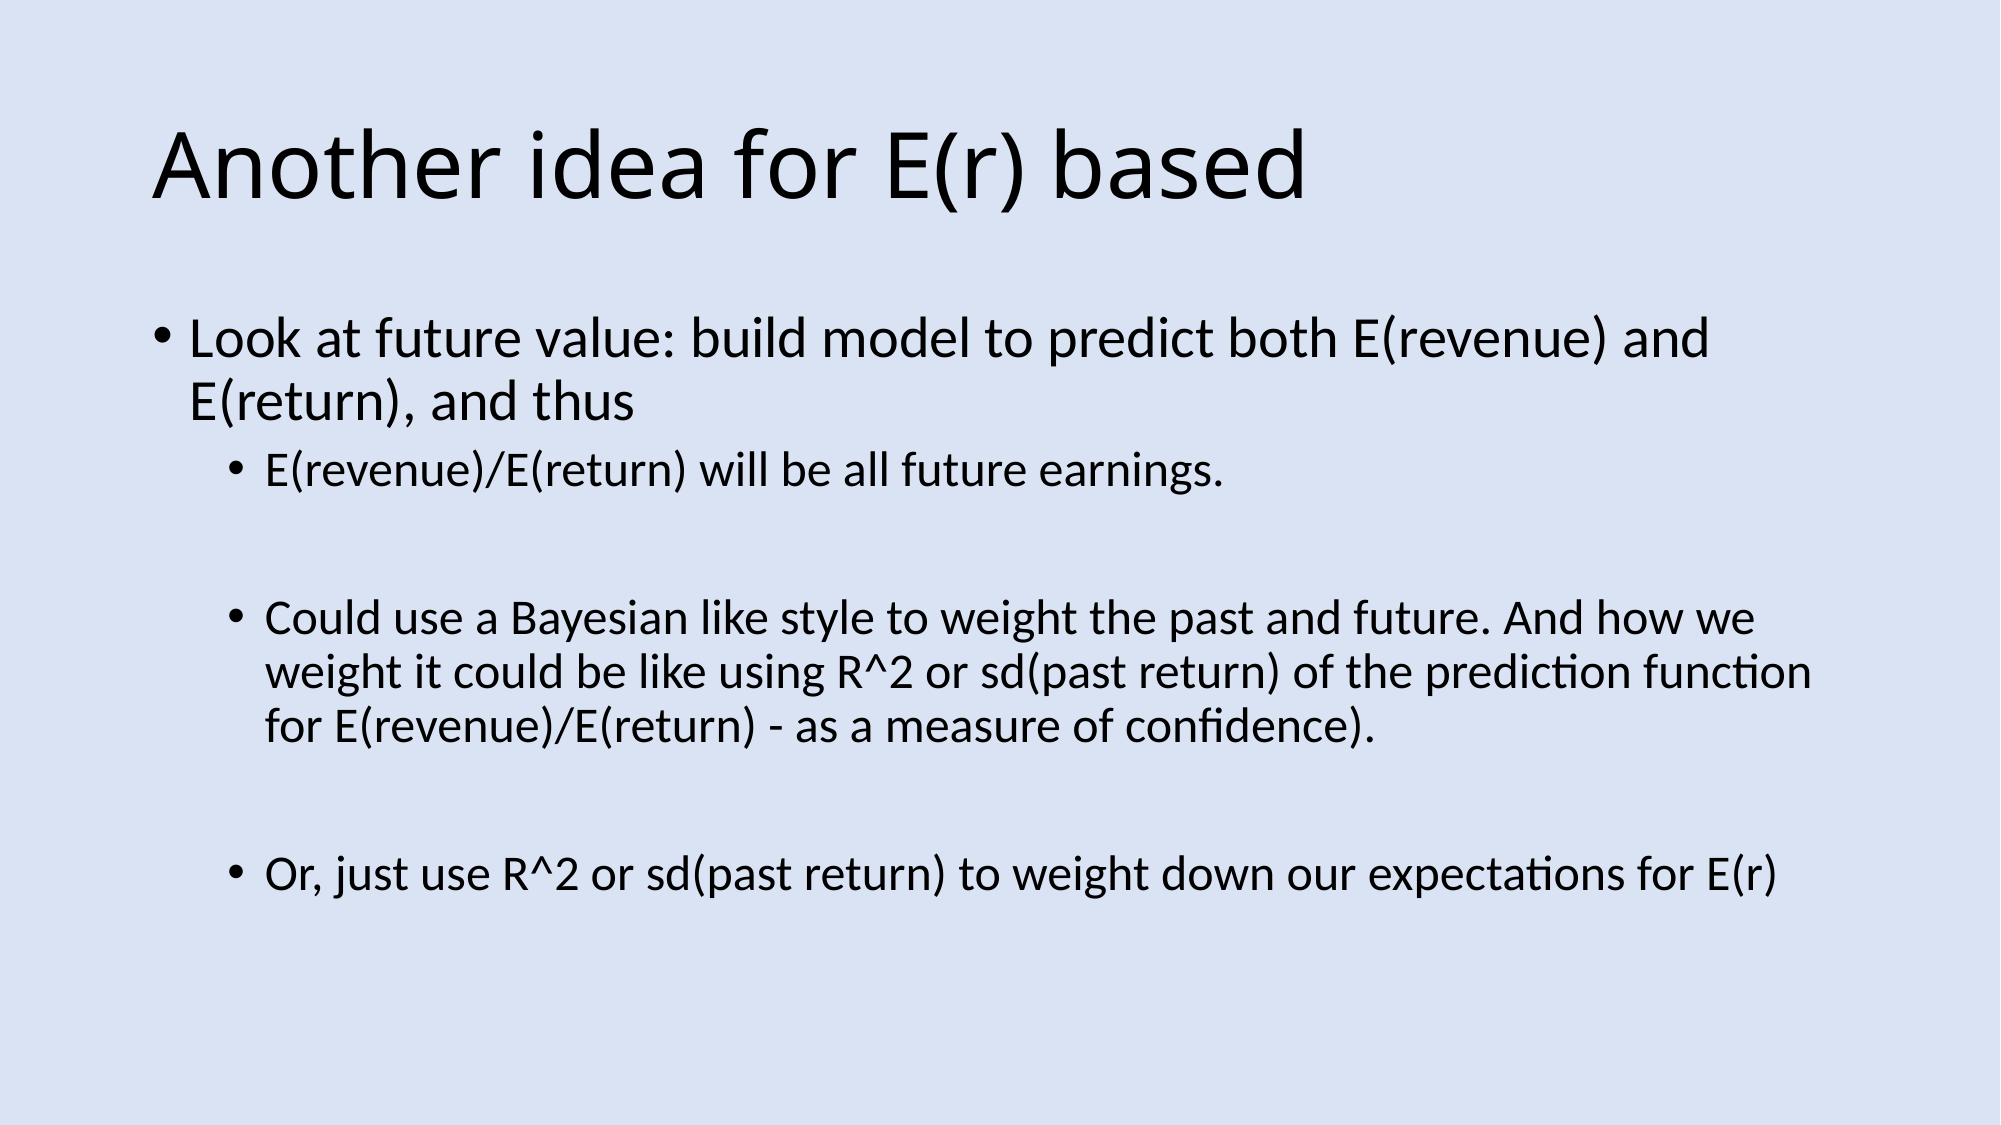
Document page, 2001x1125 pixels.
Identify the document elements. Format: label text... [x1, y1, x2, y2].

title Another idea for E(r) based [137, 59, 1863, 278]
list Look at future value: build model to predict both E(revenue) and E(return), and thus E(revenue)/E(return) will be all future earnings. Could use a Bayesian like style to weight the past and future. And how we weight it could be like using R^2 or sd(past return) of the prediction function for E(revenue)/E(return) - as a measure of confidence). Or, just use R^2 or sd(past return) to weight down our expectations for E(r) [137, 299, 1863, 1014]
